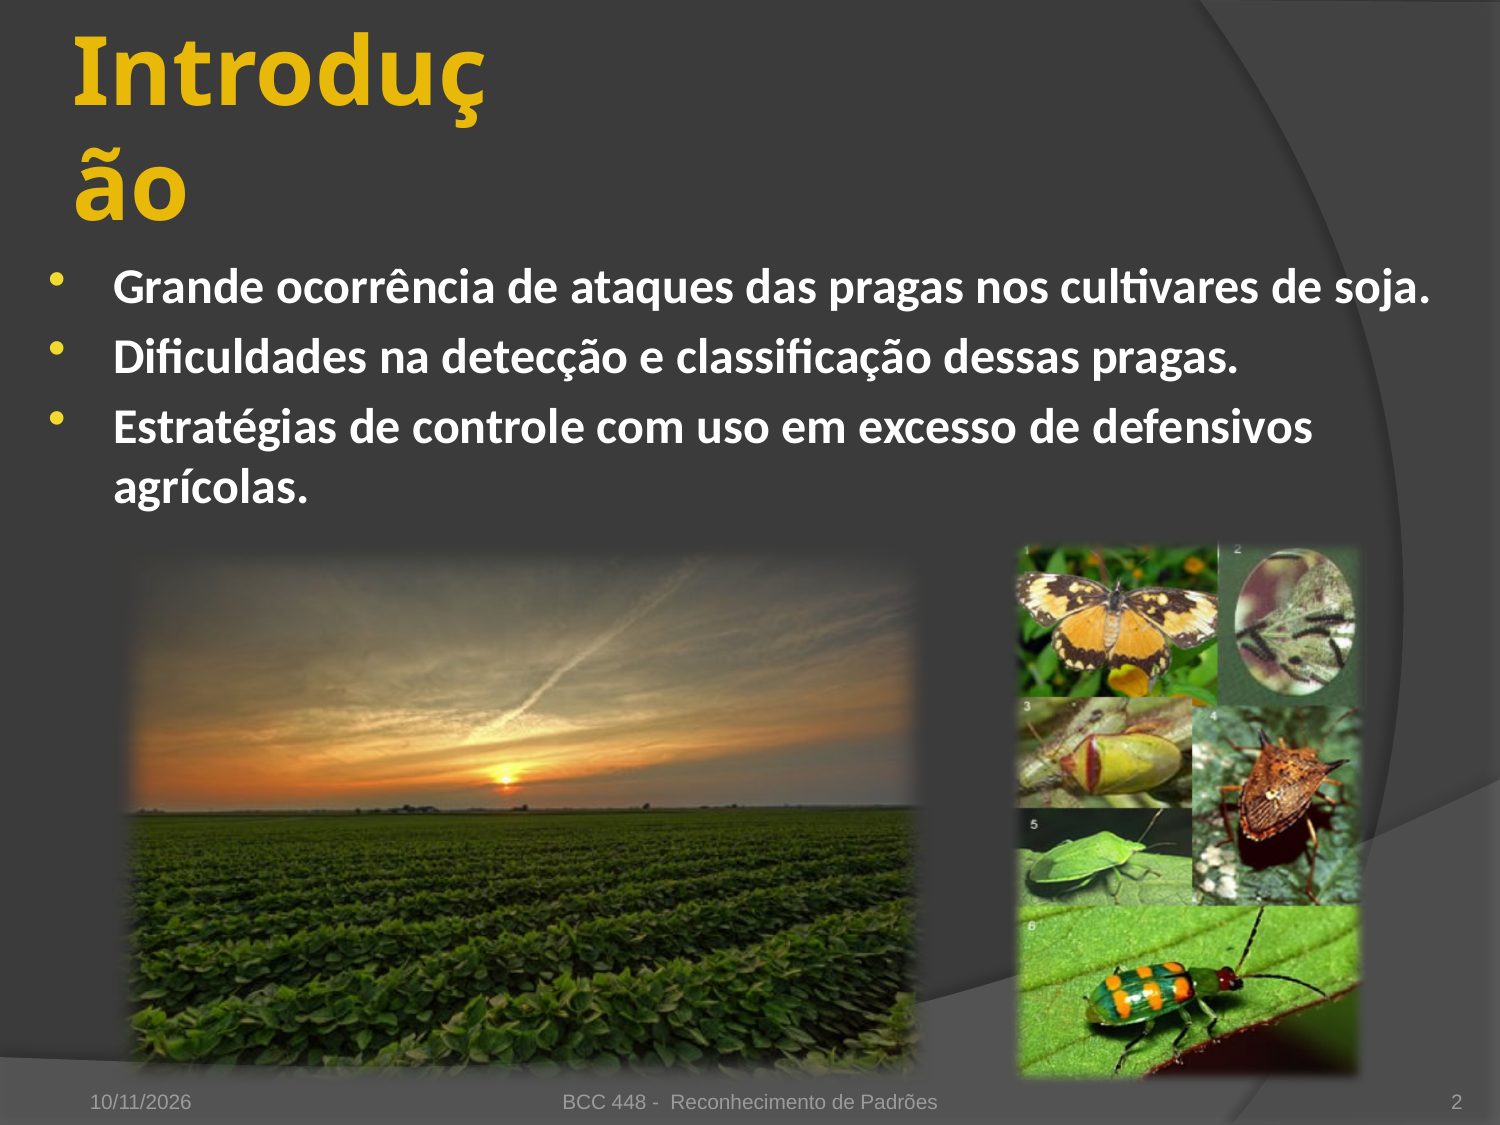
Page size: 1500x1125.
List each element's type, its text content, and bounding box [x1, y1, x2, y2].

text_box Introdução [64, 66, 538, 183]
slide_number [75, 1053, 425, 1114]
footer BCC 448 - Reconhecimento de Padrões [512, 1098, 988, 1114]
slide_number 2 [1337, 1053, 1463, 1114]
text_box Grande ocorrência de ataques das pragas nos cultivares de soja. Dificuldades na detecção e classificação dessas pragas. Estratégias de controle com uso em excesso de defensivos agrícolas. [29, 246, 1459, 528]
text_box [111, 538, 1368, 1086]
